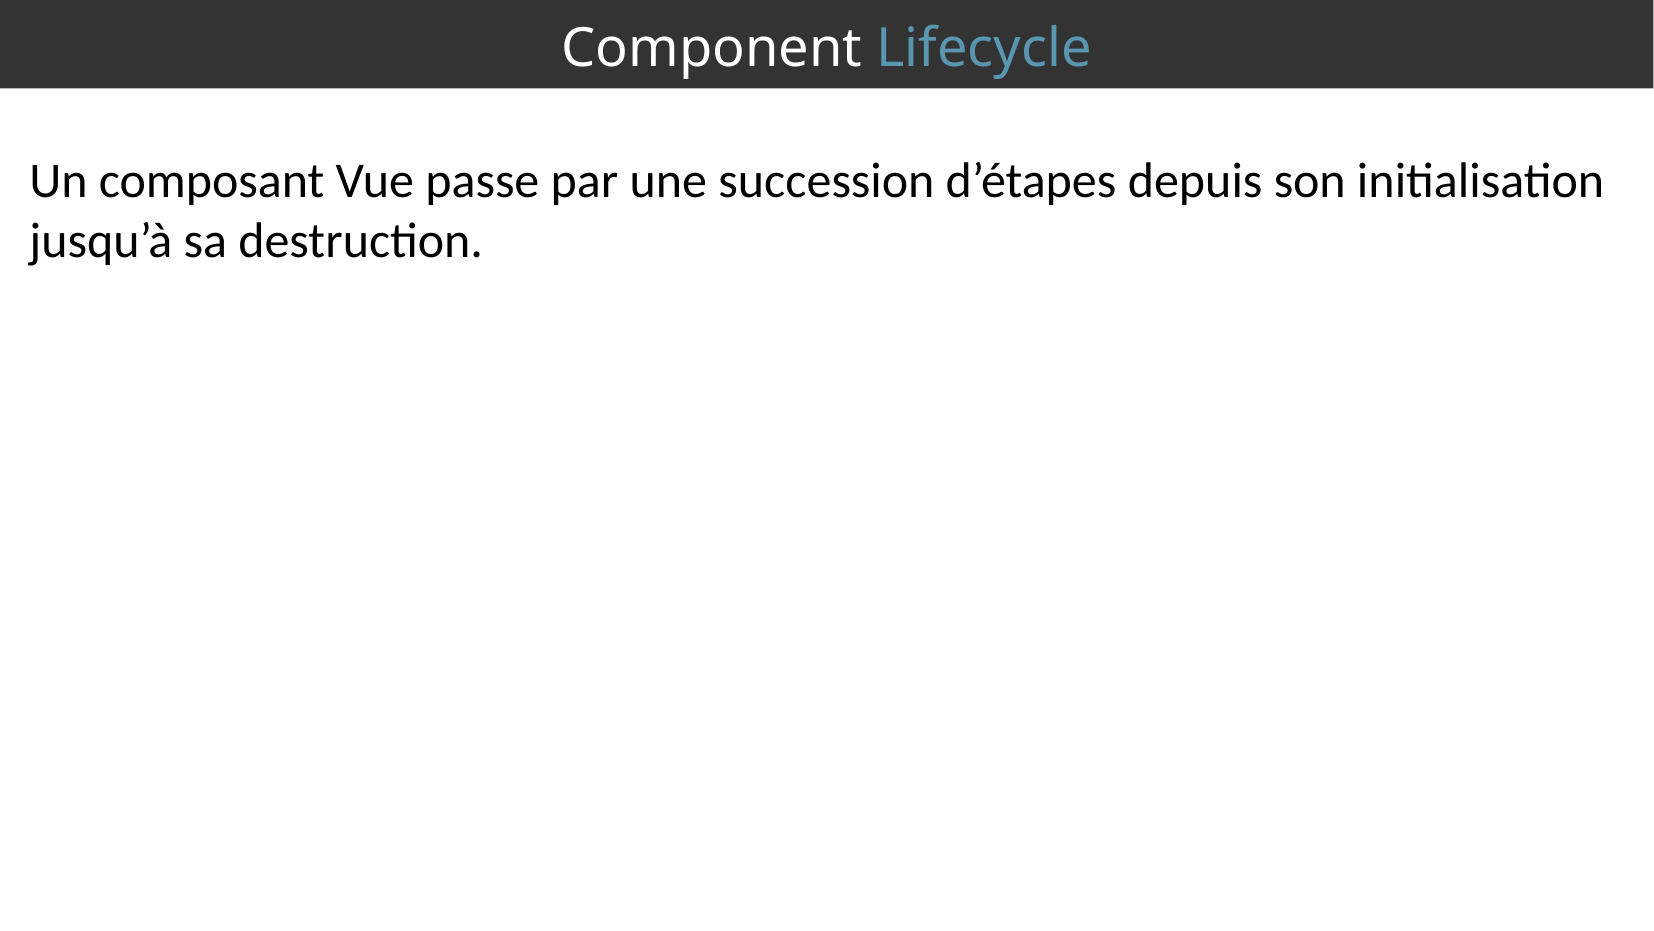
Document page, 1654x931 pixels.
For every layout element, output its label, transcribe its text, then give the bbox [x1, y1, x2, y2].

text_box [0, 0, 295, 89]
text_box Component Lifecycle [295, 0, 1359, 89]
text_box Un composant Vue passe par une succession d’étapes depuis son initialisation jusqu’à sa destruction. [29, 147, 1625, 885]
text_box [1359, 0, 1654, 89]
